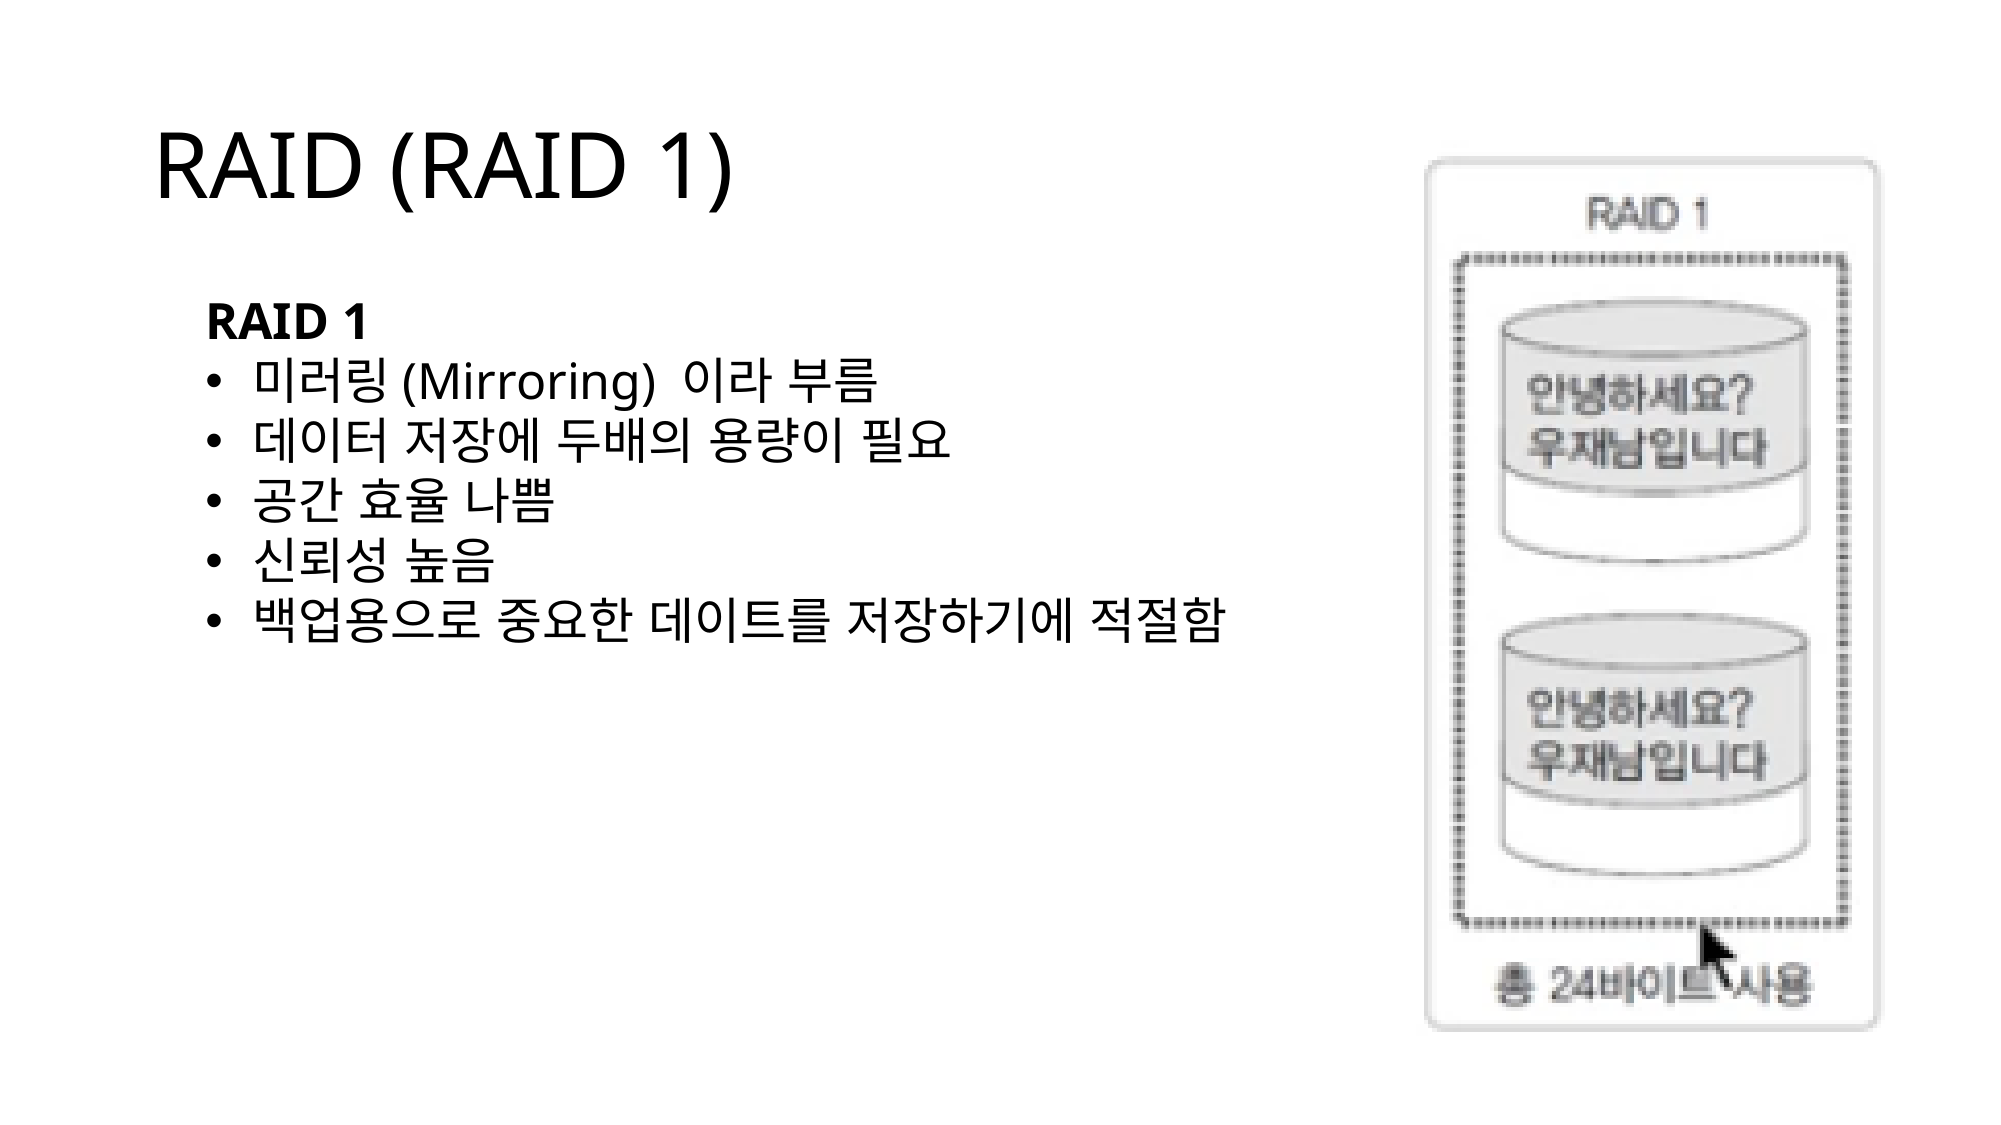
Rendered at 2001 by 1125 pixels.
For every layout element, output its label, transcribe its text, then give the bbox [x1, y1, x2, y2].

title RAID (RAID 1) [137, 59, 1863, 278]
picture [1399, 128, 1906, 1049]
text_box RAID 1 미러링(Mirroring) 이라 부름 데이터 저장에 두배의 용량이 필요 공간 효율 나쁨 신뢰성 높음 백업용으로 중요한 데이트를 저장하기에 적절함 [190, 282, 1244, 658]
